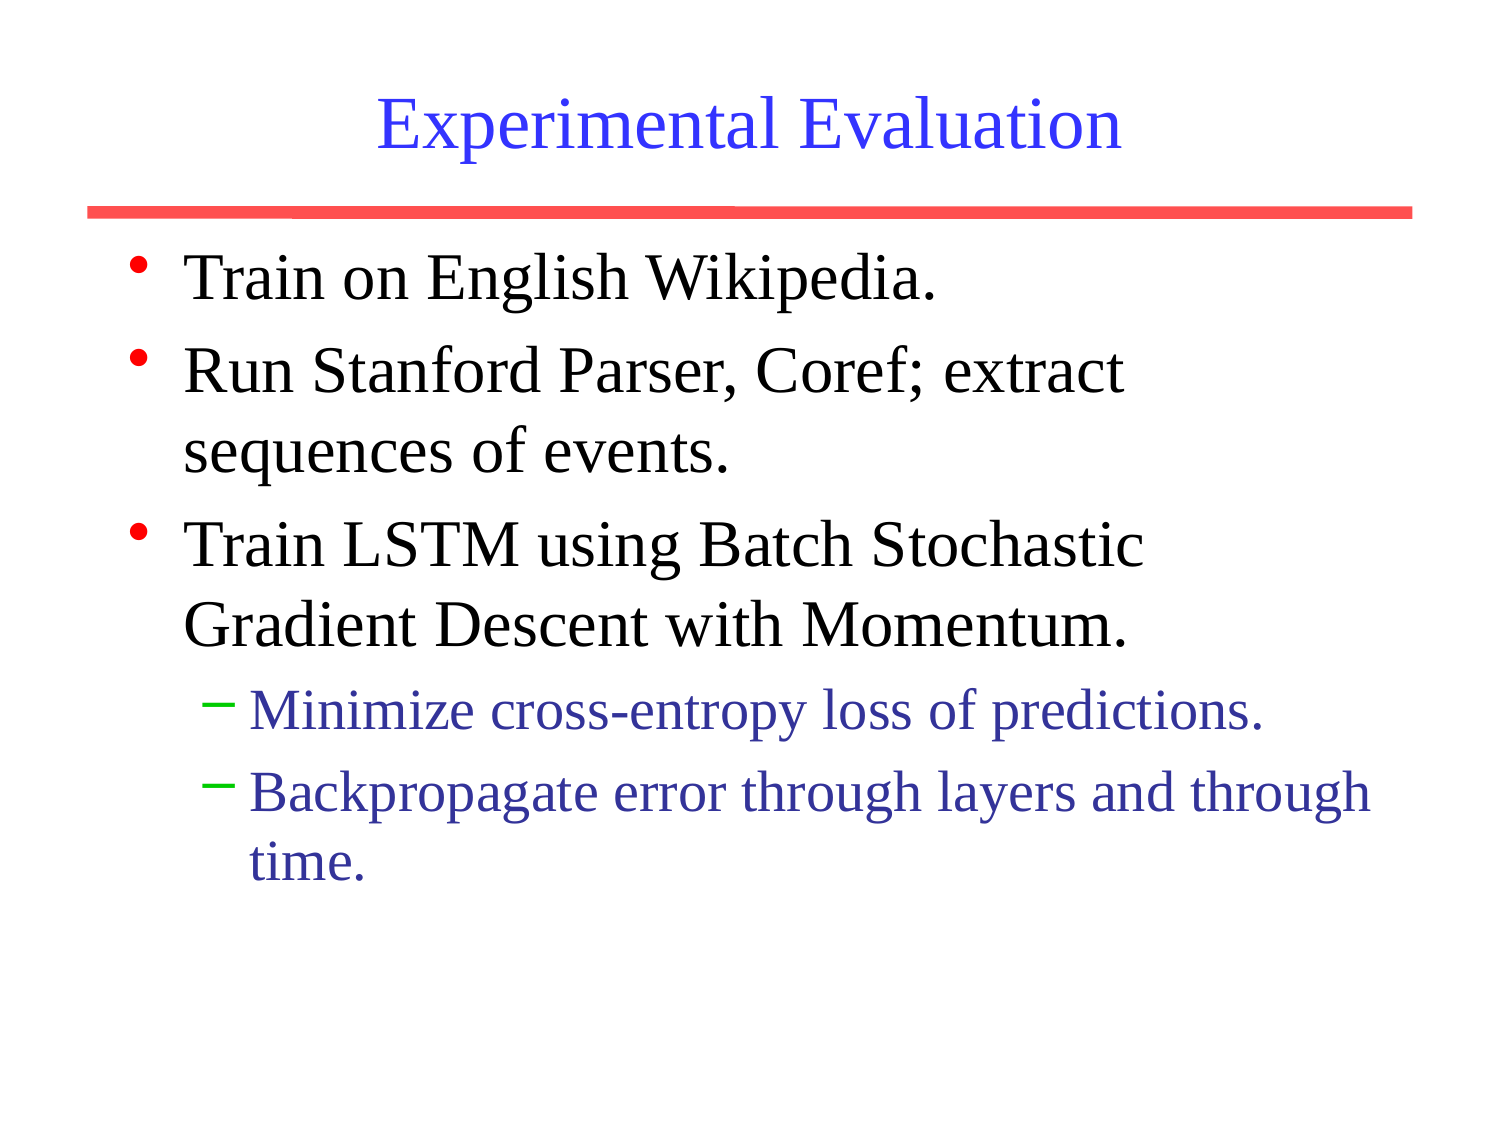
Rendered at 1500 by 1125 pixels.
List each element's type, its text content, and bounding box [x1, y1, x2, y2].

title Experimental Evaluation [112, 37, 1388, 201]
list Train on English Wikipedia. Run Stanford Parser, Coref; extract sequences of events. Train LSTM using Batch Stochastic Gradient Descent with Momentum. Minimize cross-entropy loss of predictions. Backpropagate error through layers and through time. [112, 224, 1388, 995]
